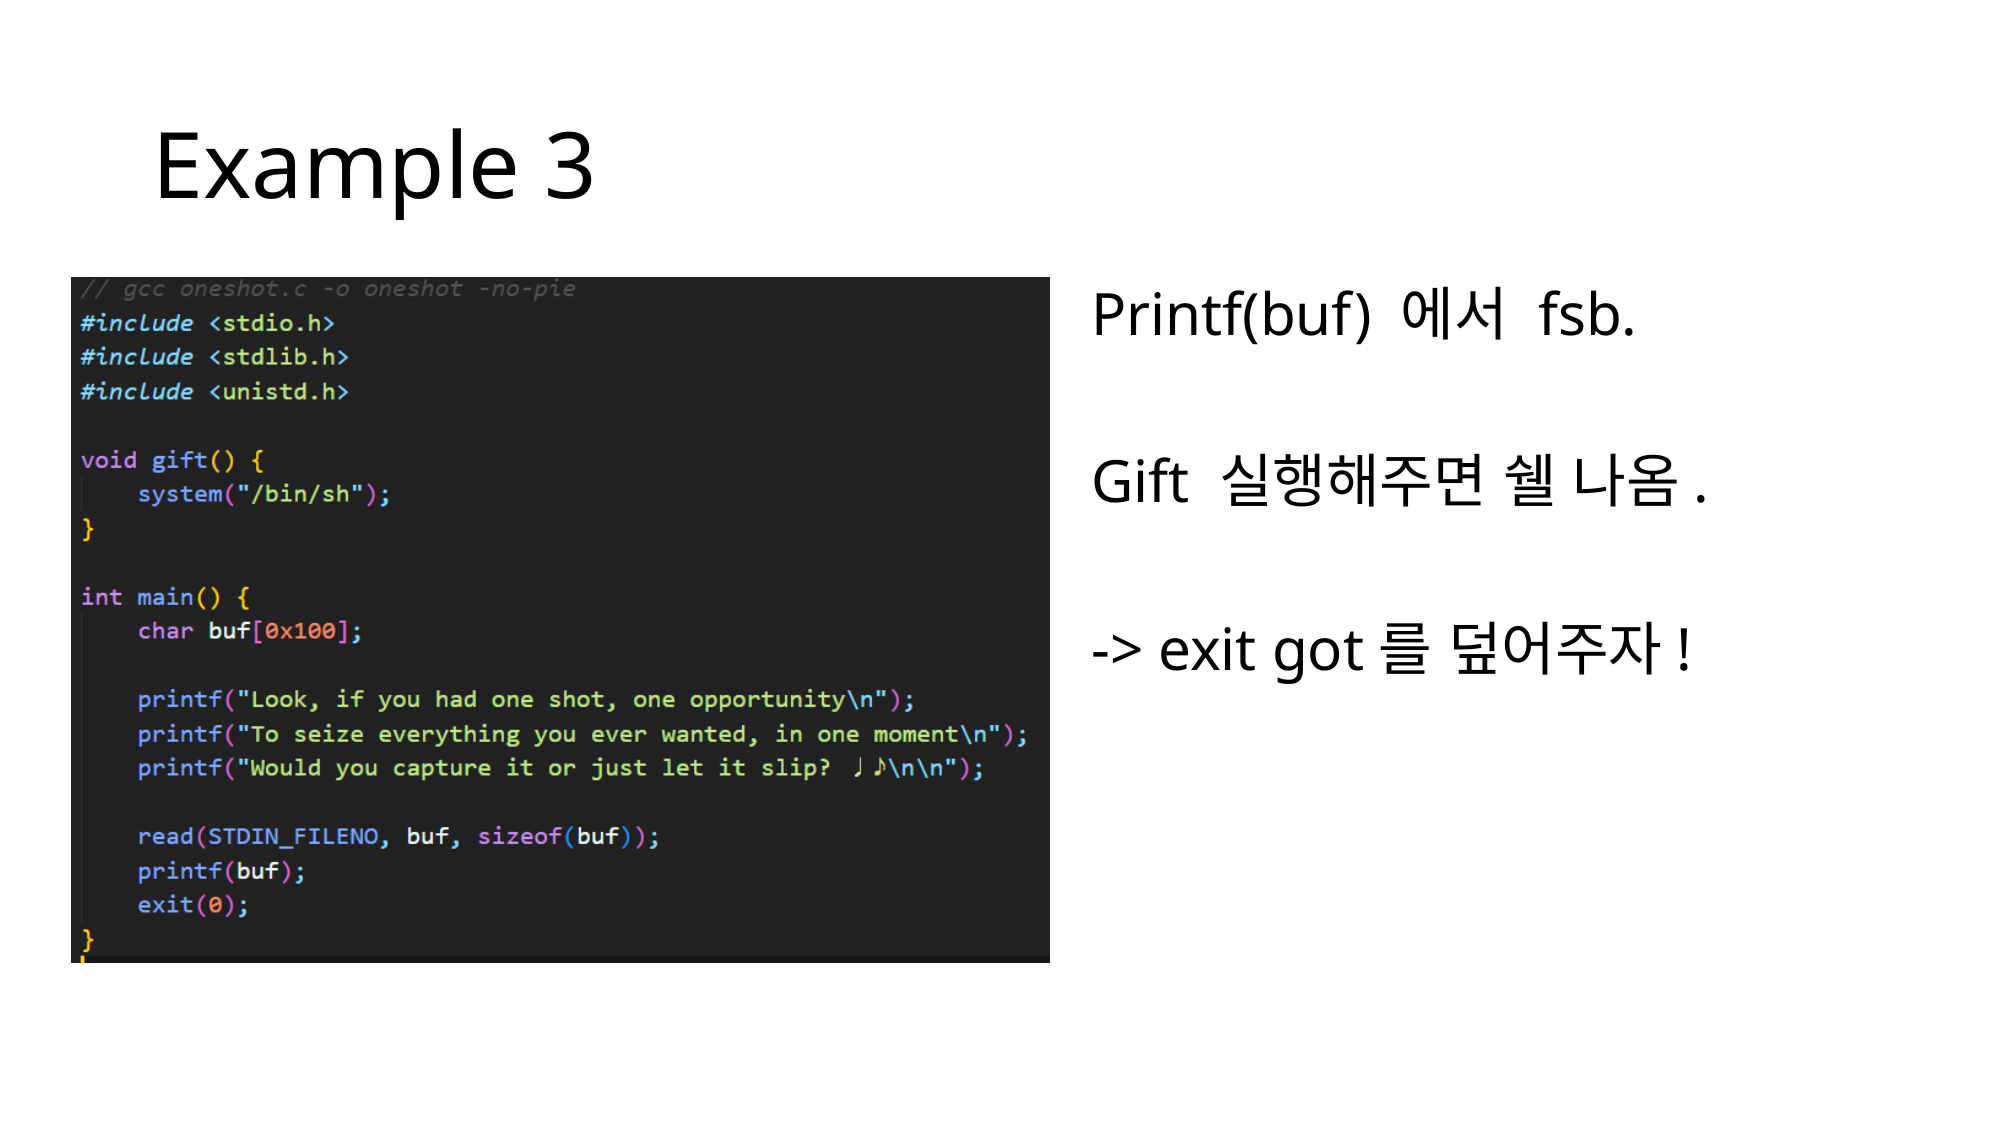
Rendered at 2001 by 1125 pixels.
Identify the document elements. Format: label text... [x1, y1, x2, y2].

list Printf(buf) 에서 fsb. Gift 실행해주면 쉘 나옴. -> exit got를 덮어주자! [1076, 277, 1863, 992]
picture [71, 277, 1050, 963]
title Example 3 [137, 59, 1863, 278]
